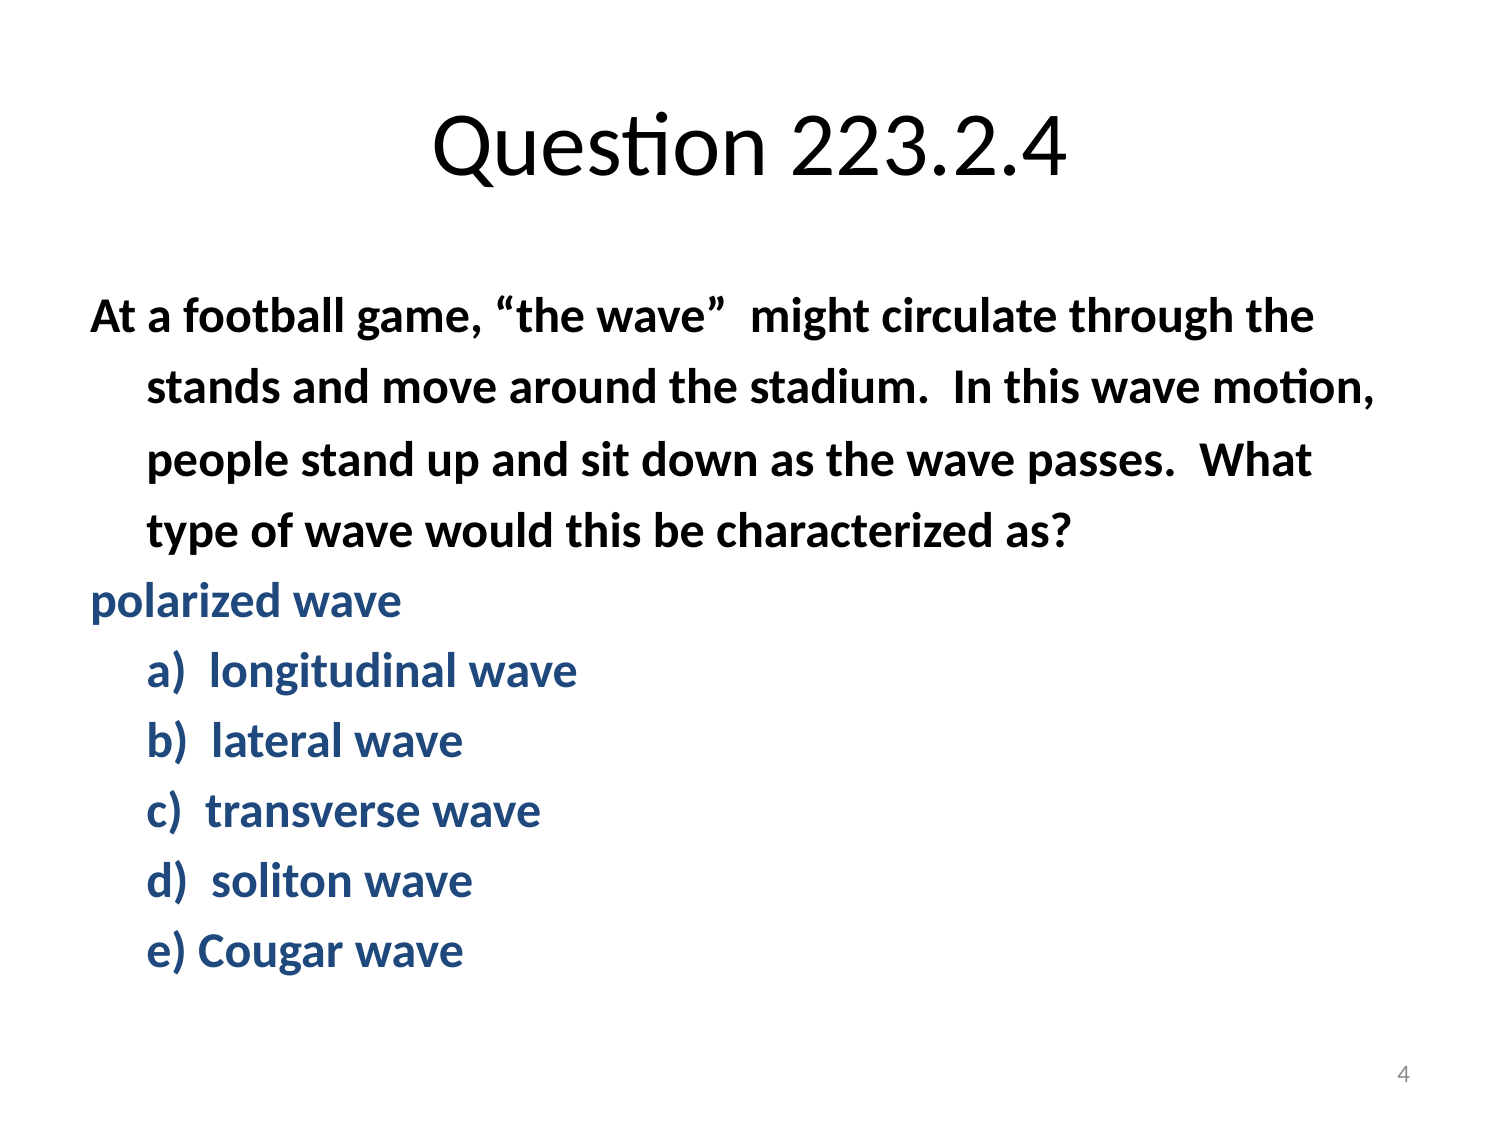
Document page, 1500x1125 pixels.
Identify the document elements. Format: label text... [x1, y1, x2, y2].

title Question 223.2.4 [75, 45, 1425, 233]
slide_number 4 [1074, 1042, 1425, 1103]
list At a football game, “the wave” might circulate through the stands and move around the stadium. In this wave motion, people stand up and sit down as the wave passes. What type of wave would this be characterized as? polarized wave a) longitudinal wave b) lateral wave c) transverse wave d) soliton wave e) Cougar wave [75, 262, 1425, 1005]
